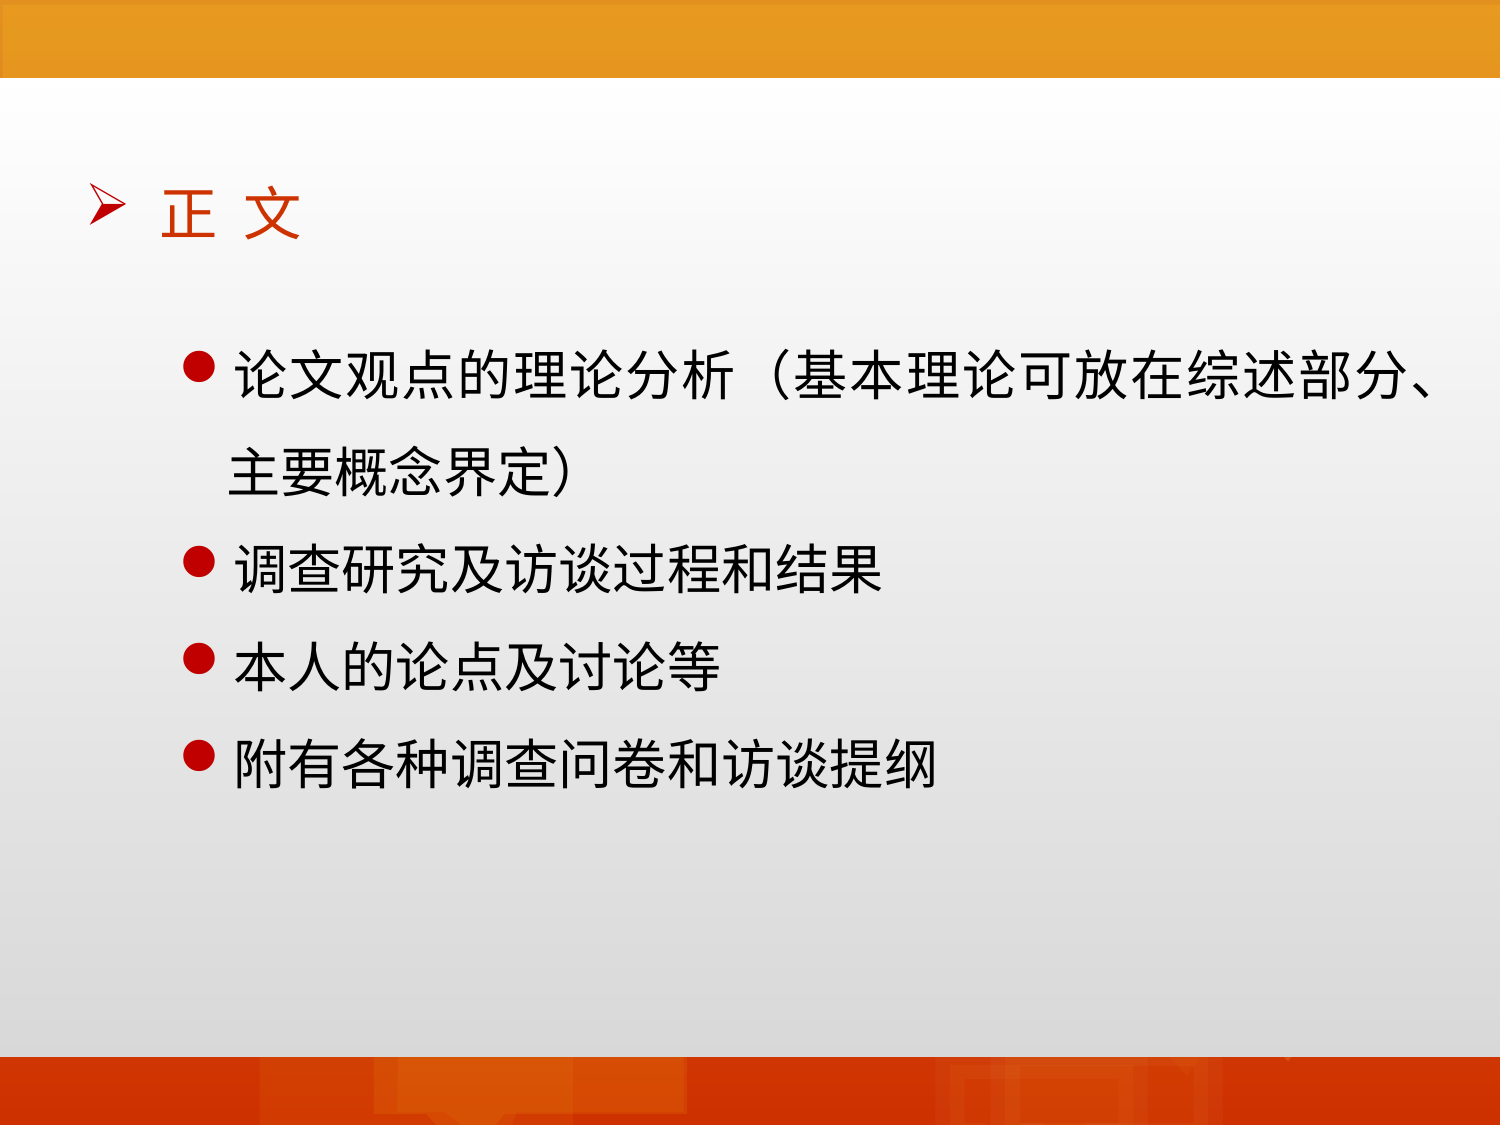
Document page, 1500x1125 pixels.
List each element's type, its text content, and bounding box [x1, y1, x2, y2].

text_box [0, 78, 1500, 1057]
list 论文观点的理论分析（基本理论可放在综述部分、主要概念界定） 调查研究及访谈过程和结果 本人的论点及讨论等 附有各种调查问卷和访谈提纲 [0, 276, 1426, 803]
title 正 文 [69, 123, 1334, 255]
